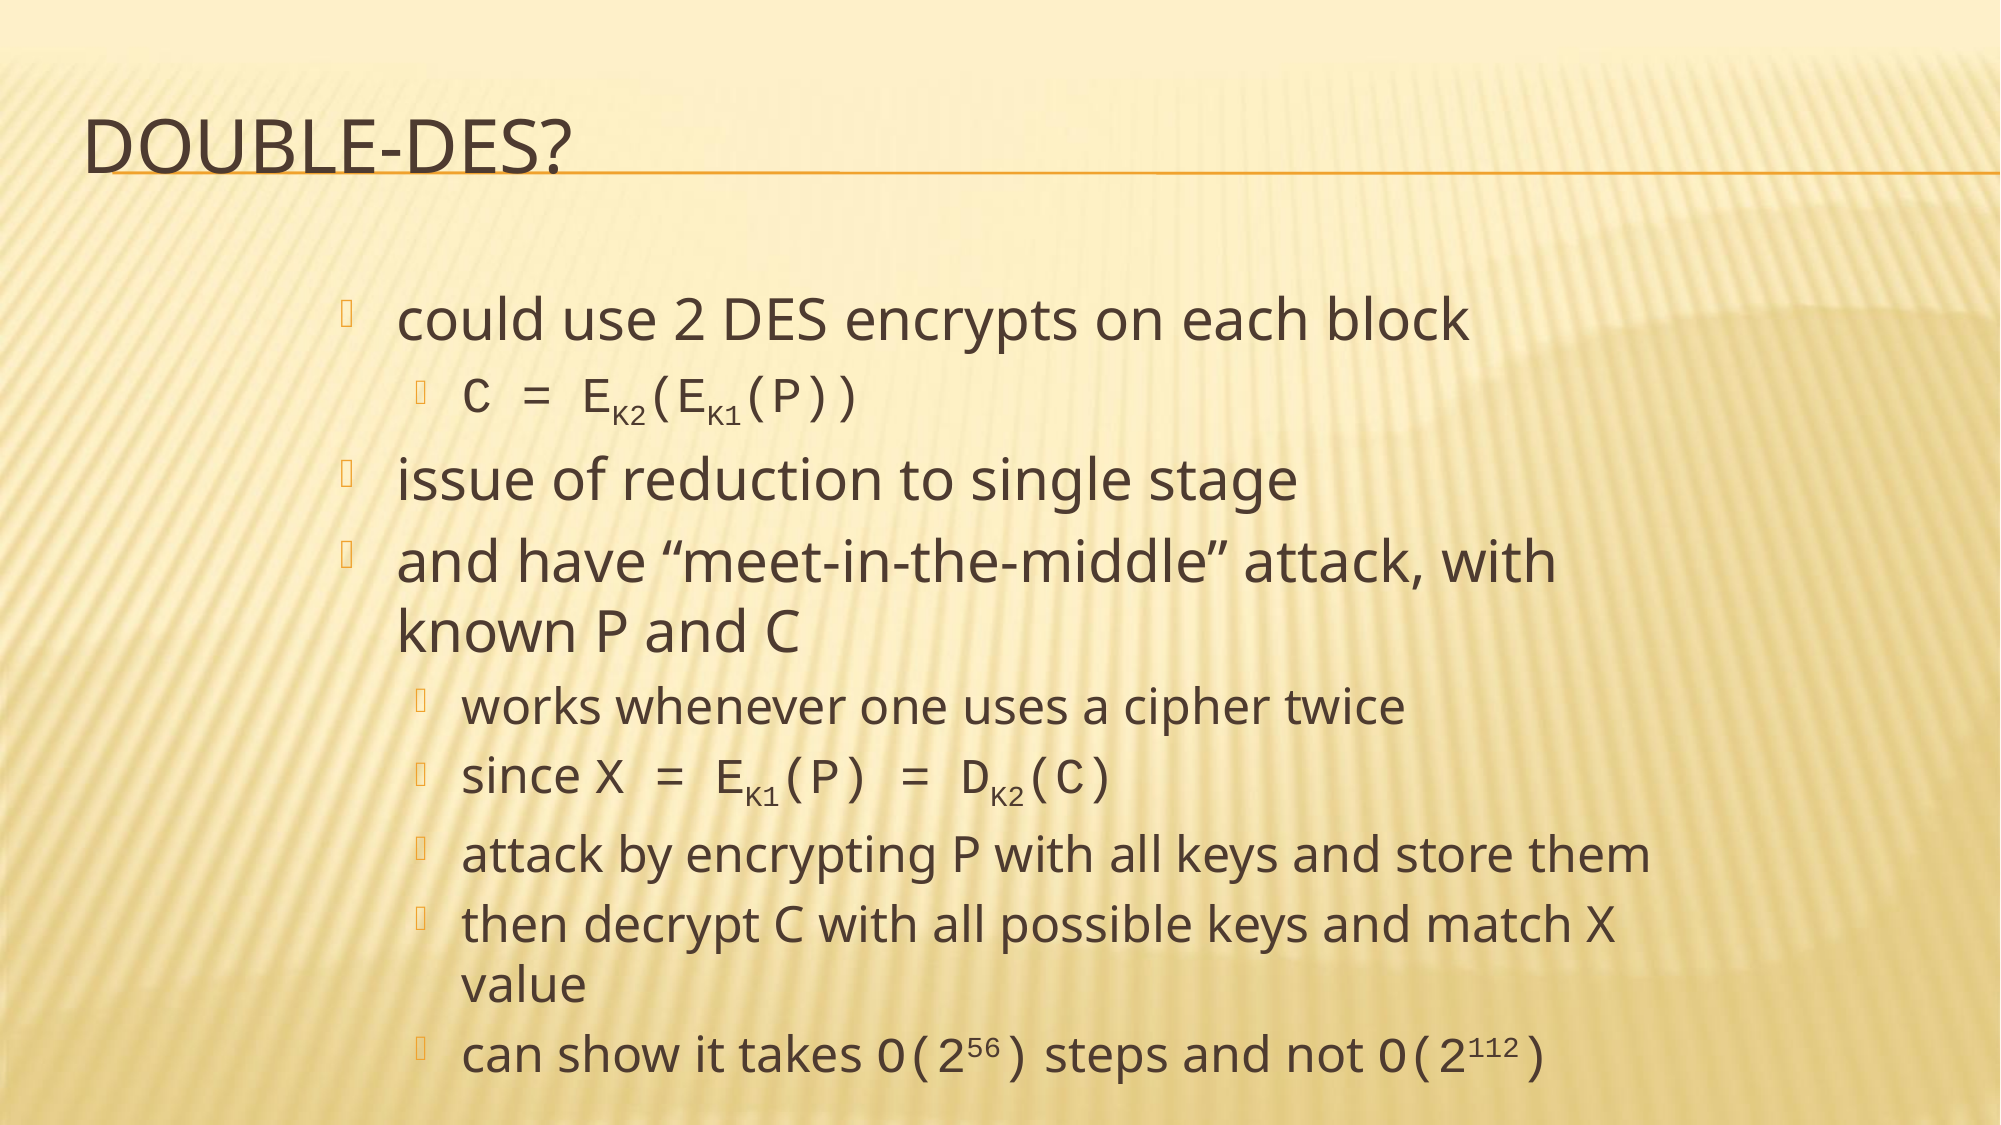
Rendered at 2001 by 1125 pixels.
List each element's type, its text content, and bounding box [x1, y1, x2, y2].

picture [0, 0, 2001, 1125]
title Double-DES? [66, 75, 1967, 213]
list could use 2 DES encrypts on each block C = EK2(EK1(P)) issue of reduction to single stage and have “meet-in-the-middle” attack, with known P and C works whenever one uses a cipher twice since X = EK1(P) = DK2(C) attack by encrypting P with all keys and store them then decrypt C with all possible keys and match X value can show it takes O(256) steps and not O(2112) [324, 275, 1675, 1088]
